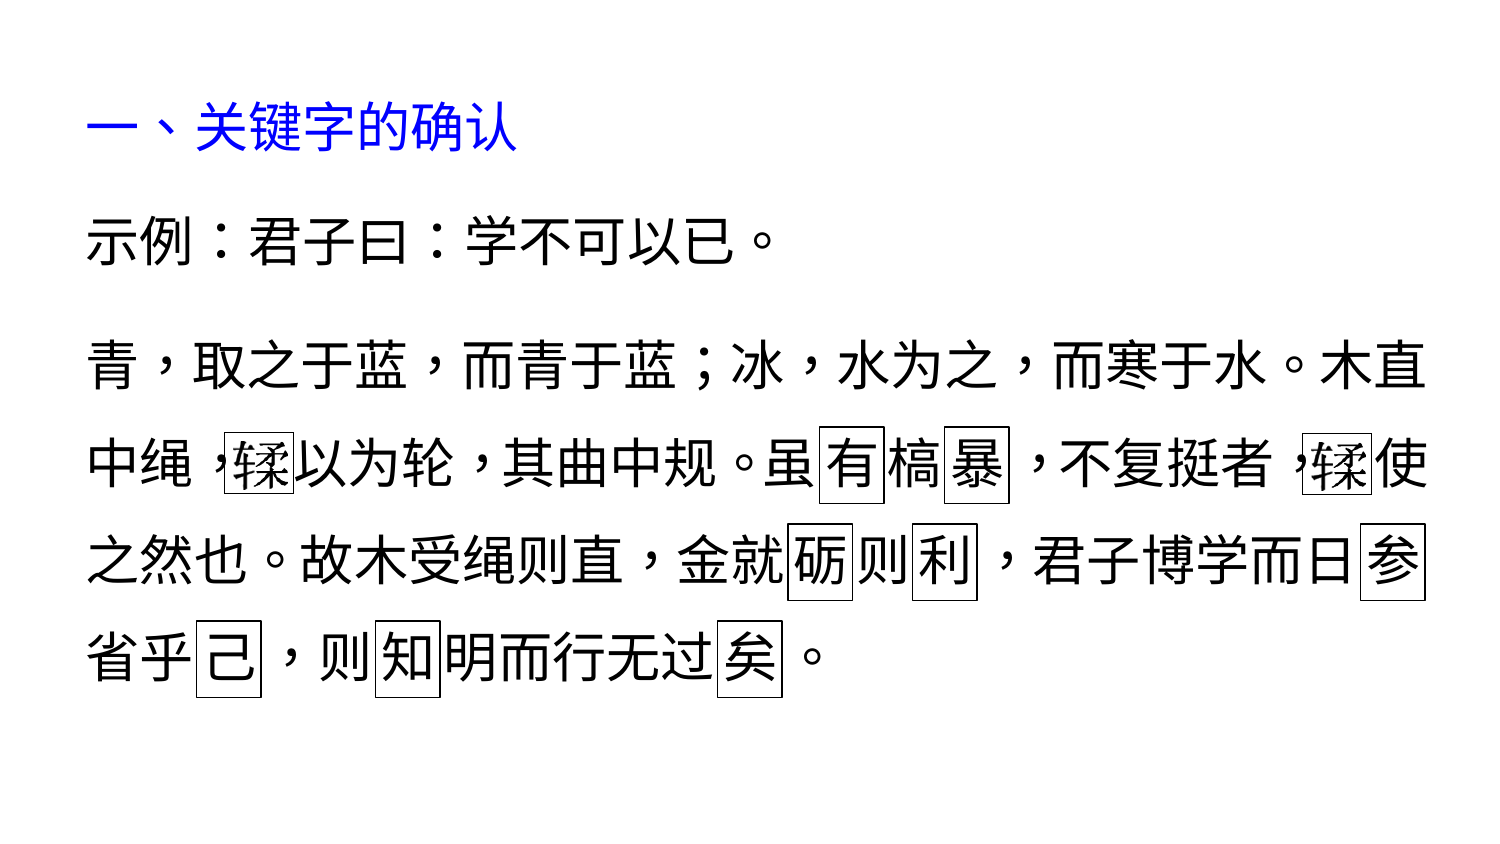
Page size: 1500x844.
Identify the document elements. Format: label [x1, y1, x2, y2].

text_box [85, 91, 1429, 780]
text_box [1302, 433, 1372, 495]
text_box [224, 432, 294, 494]
